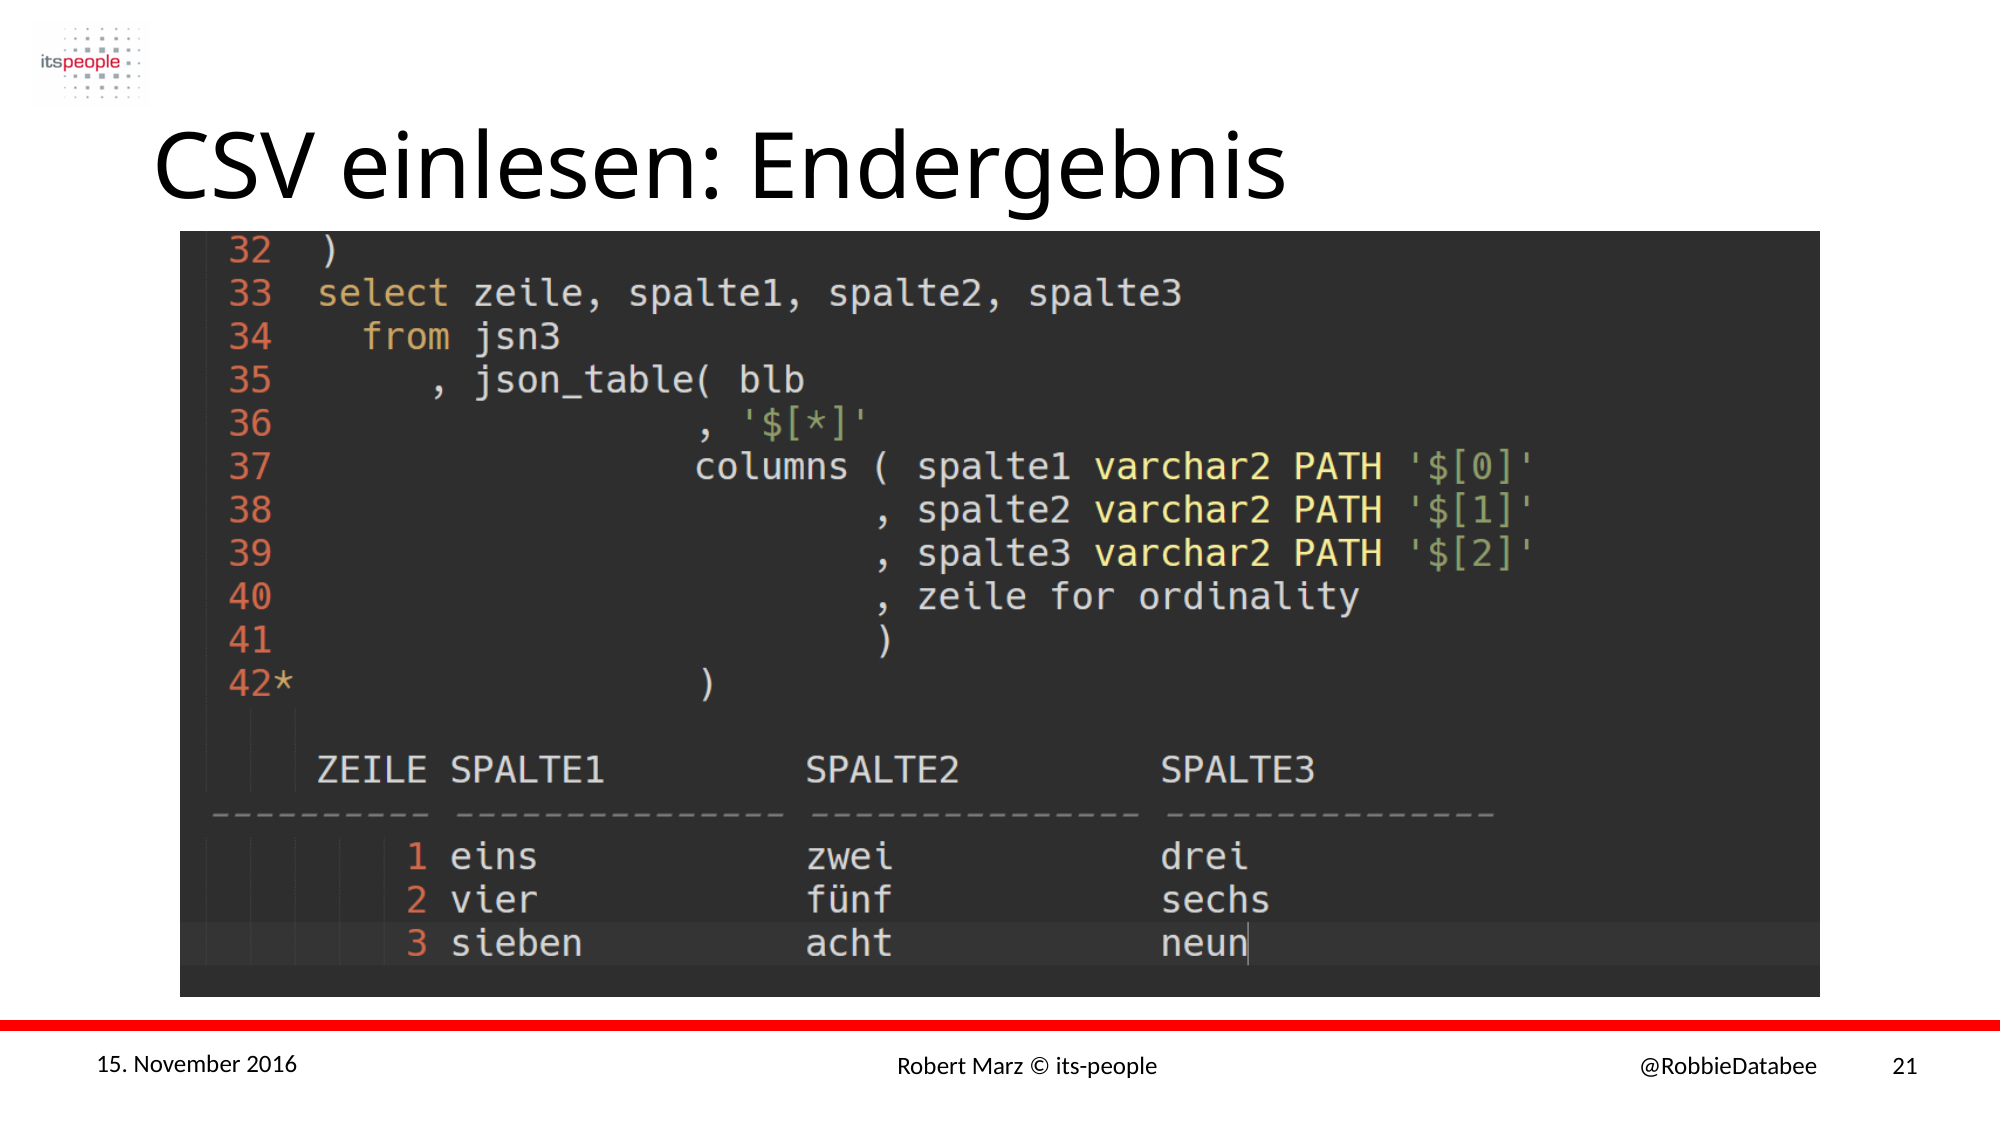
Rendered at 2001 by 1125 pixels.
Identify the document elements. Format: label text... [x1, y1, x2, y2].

picture [32, 19, 150, 109]
title CSV einlesen: Endergebnis [137, 59, 1863, 278]
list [180, 231, 1820, 998]
